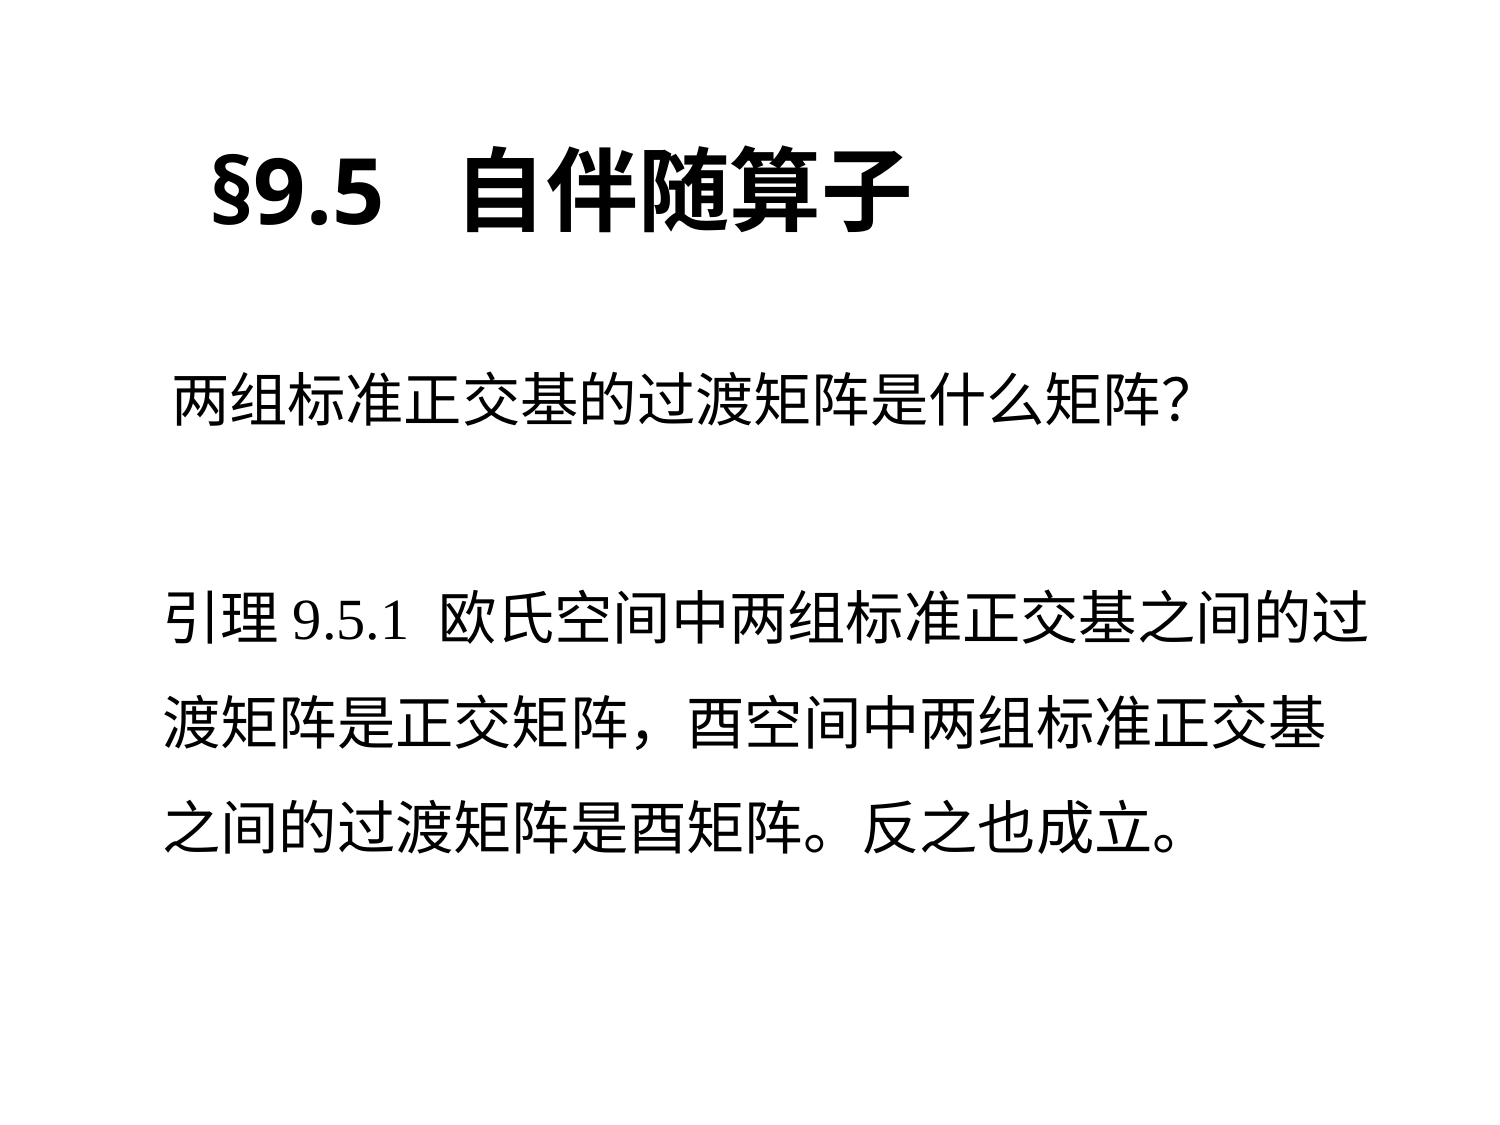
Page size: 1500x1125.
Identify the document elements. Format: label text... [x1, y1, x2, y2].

text_box 引理9.5.1 欧氏空间中两组标准正交基之间的过渡矩阵是正交矩阵，酉空间中两组标准正交基之间的过渡矩阵是酉矩阵。反之也成立。 [147, 538, 1392, 869]
text_box 两组标准正交基的过渡矩阵是什么矩阵？ [156, 355, 1303, 441]
text_box §9.5 自伴随算子 [194, 125, 1264, 251]
